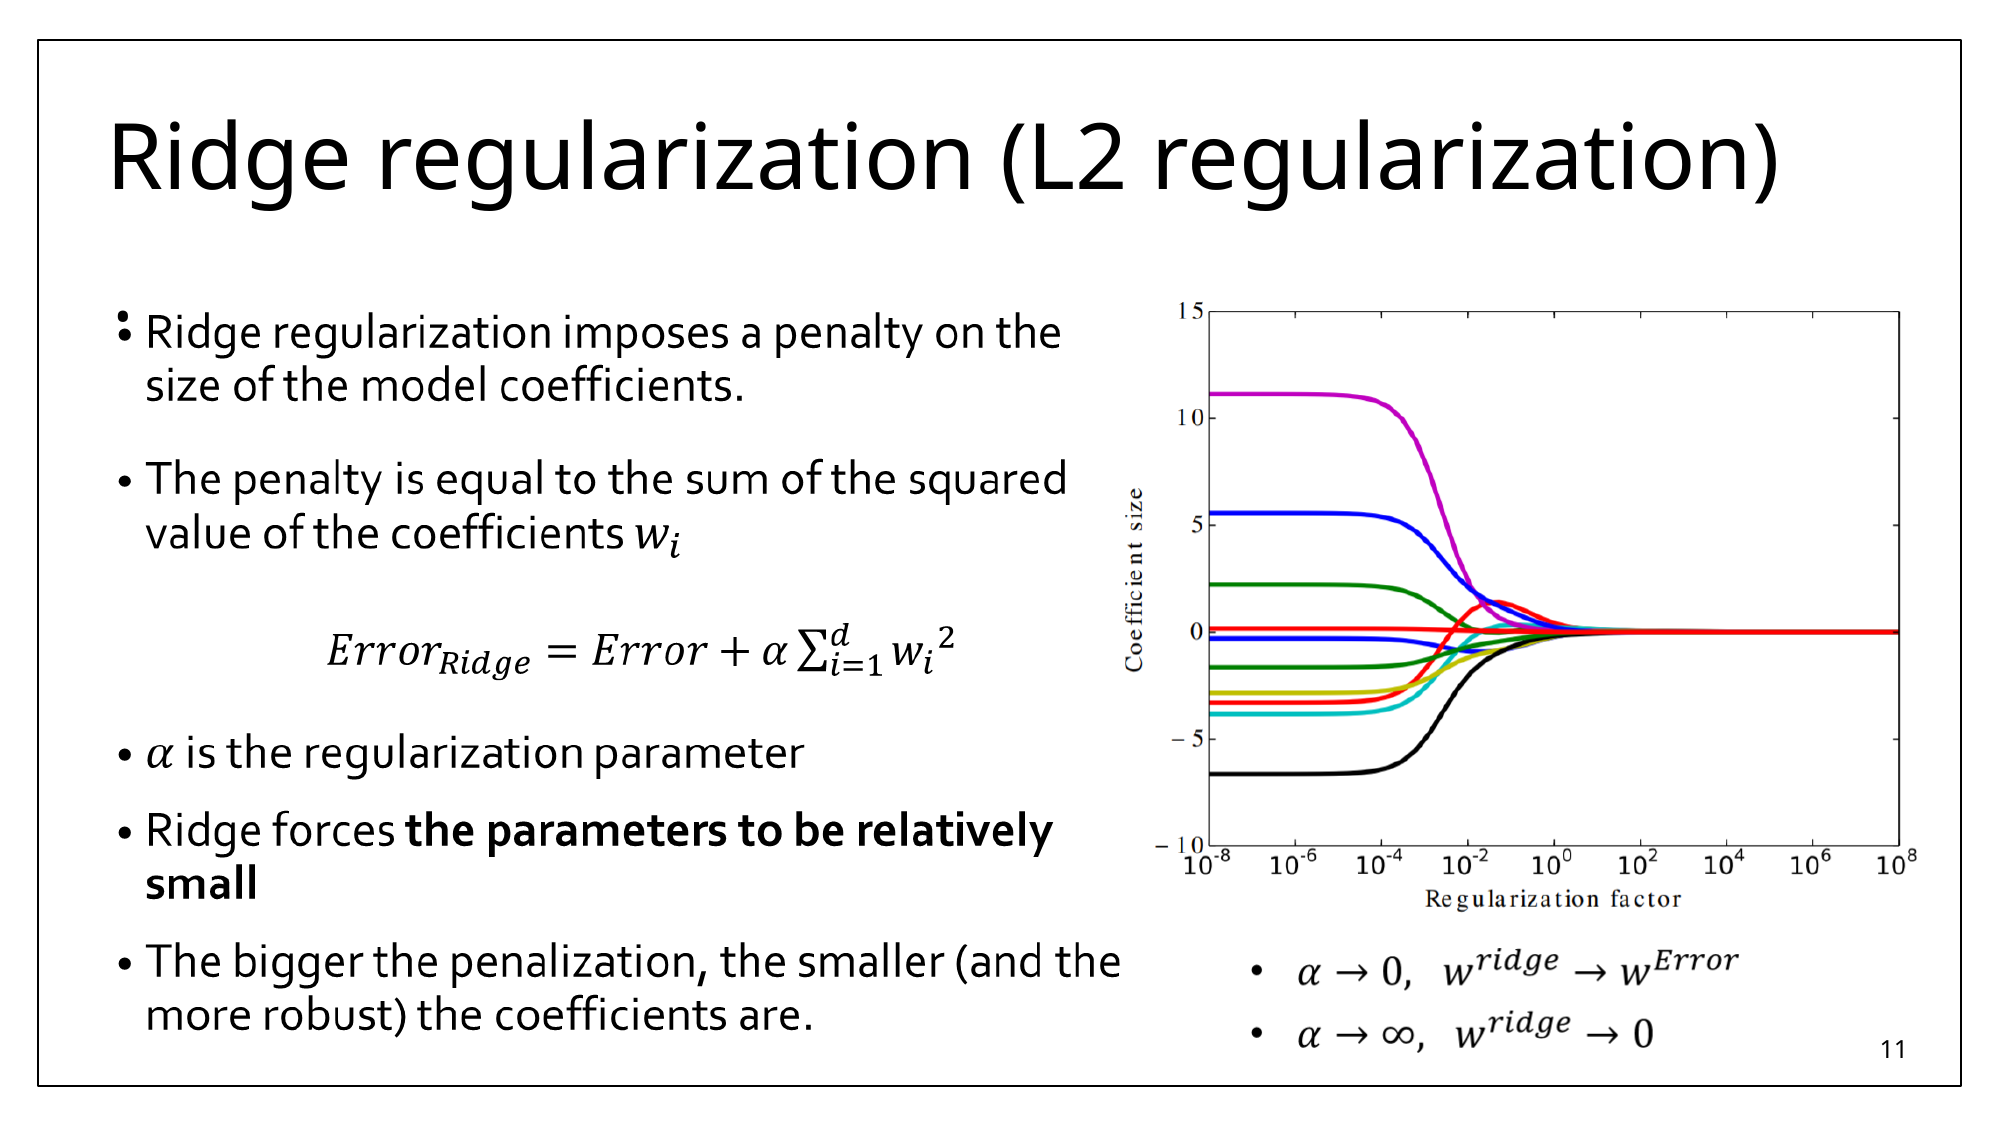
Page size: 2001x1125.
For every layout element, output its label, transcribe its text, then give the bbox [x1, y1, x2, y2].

title Ridge regularization (L2 regularization) [91, 48, 1924, 271]
picture [1111, 297, 1924, 923]
list [91, 286, 1161, 1077]
text_box [1234, 932, 1864, 1068]
slide_number ‹#› [1643, 1020, 1924, 1081]
